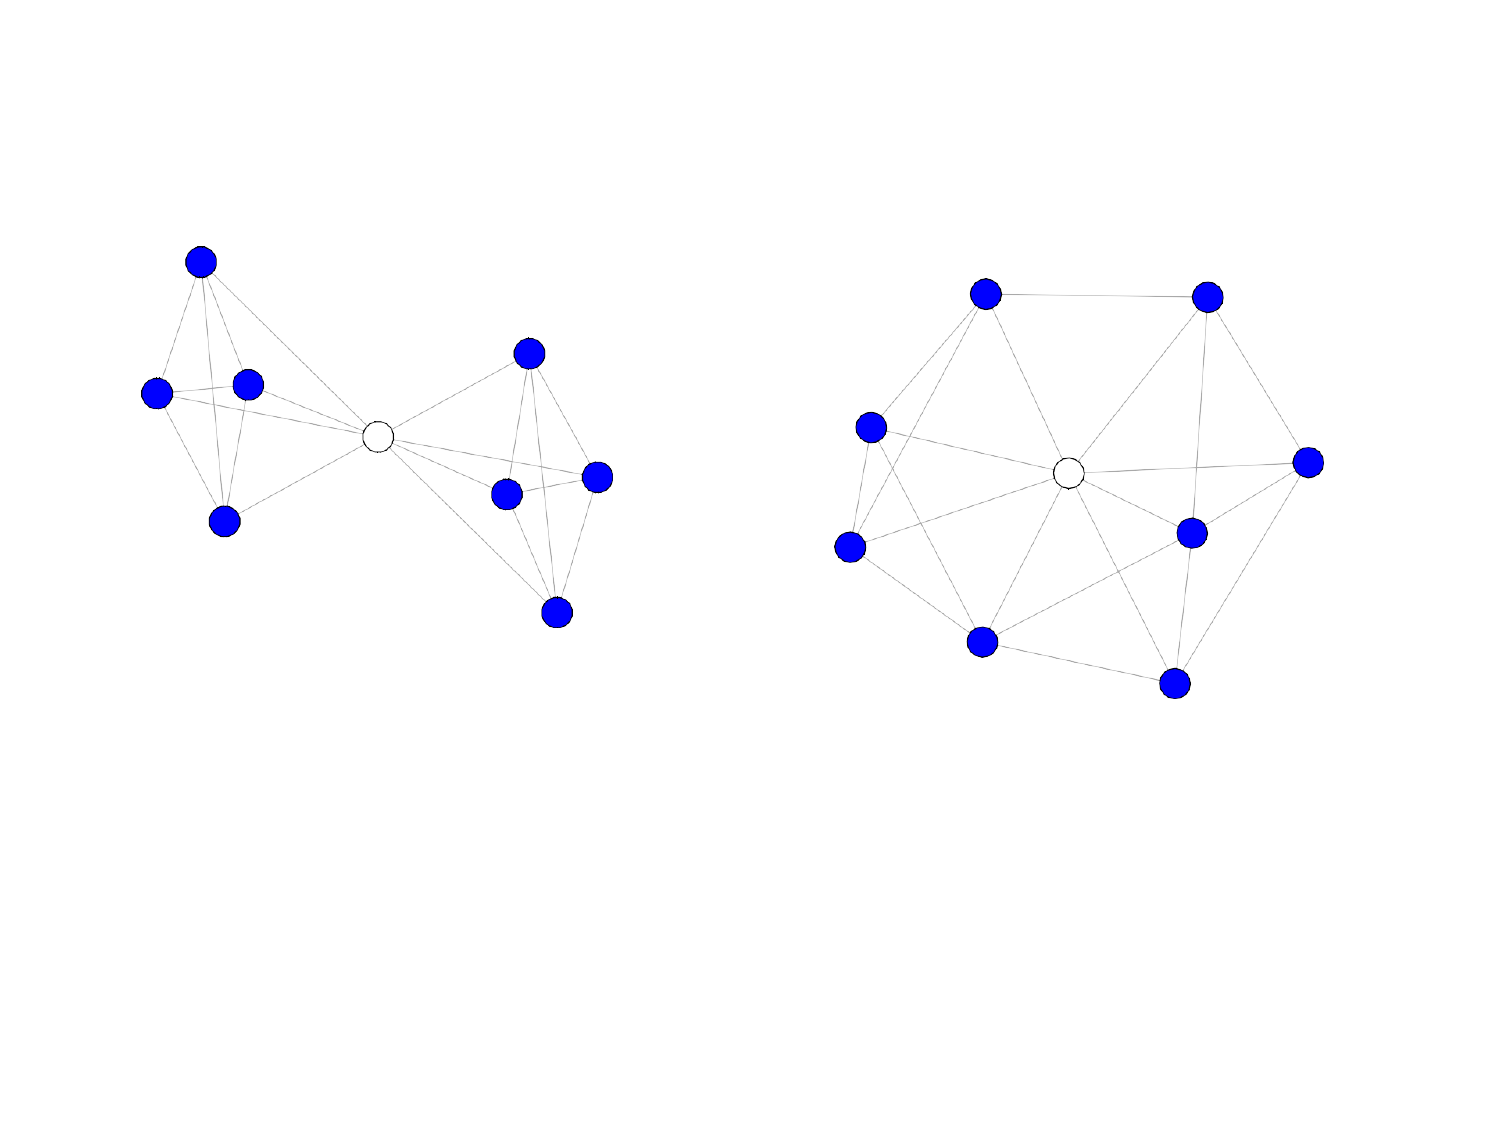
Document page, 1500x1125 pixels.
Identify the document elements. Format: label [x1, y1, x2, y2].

picture [140, 246, 613, 628]
picture [833, 278, 1325, 700]
